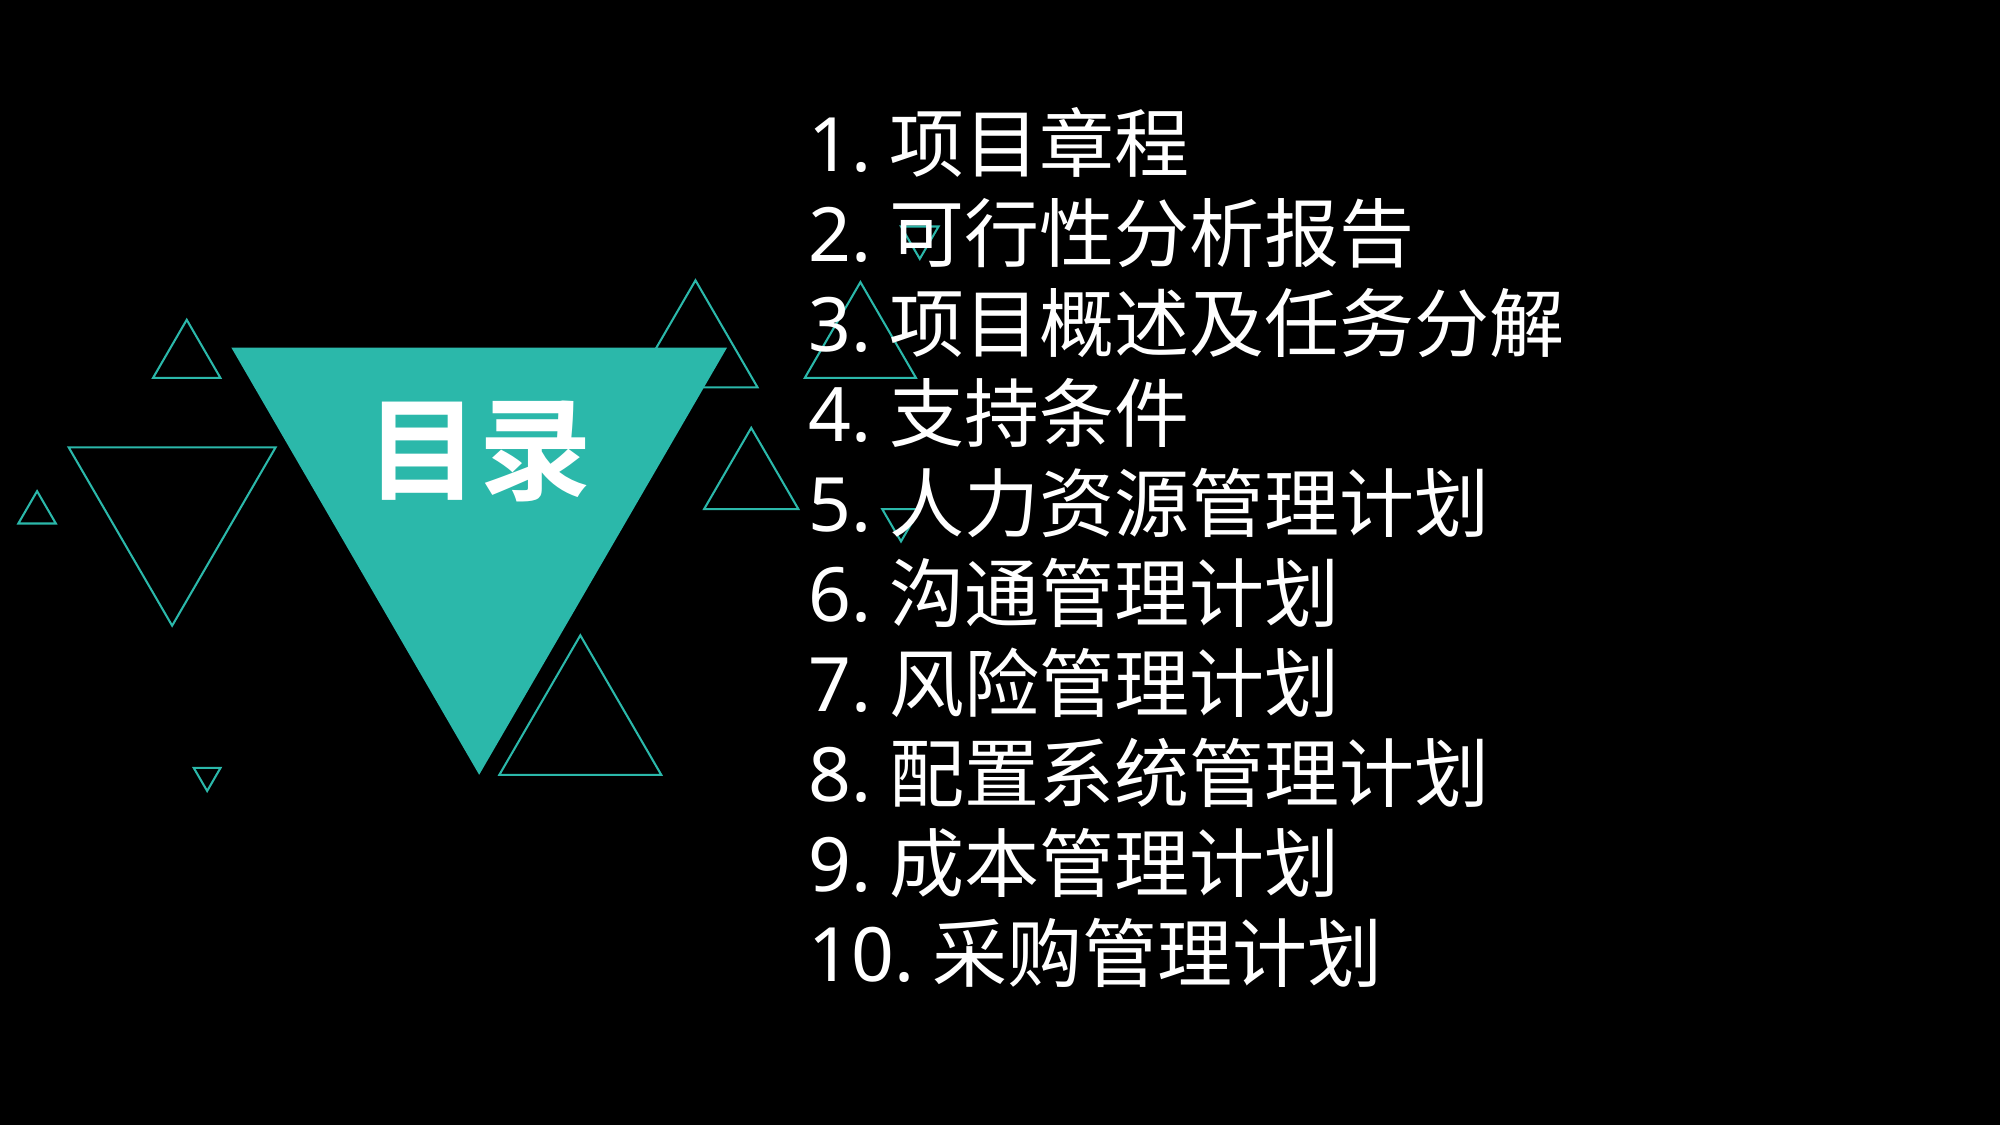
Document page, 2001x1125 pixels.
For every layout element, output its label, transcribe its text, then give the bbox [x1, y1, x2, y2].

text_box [18, 226, 939, 791]
text_box 1.项目章程 2.可行性分析报告 3.项目概述及任务分解 4.支持条件 5.人力资源管理计划 6.沟通管理计划 7.风险管理计划 8.配置系统管理计划 9.成本管理计划 10.采购管理计划 [793, 89, 1777, 1072]
